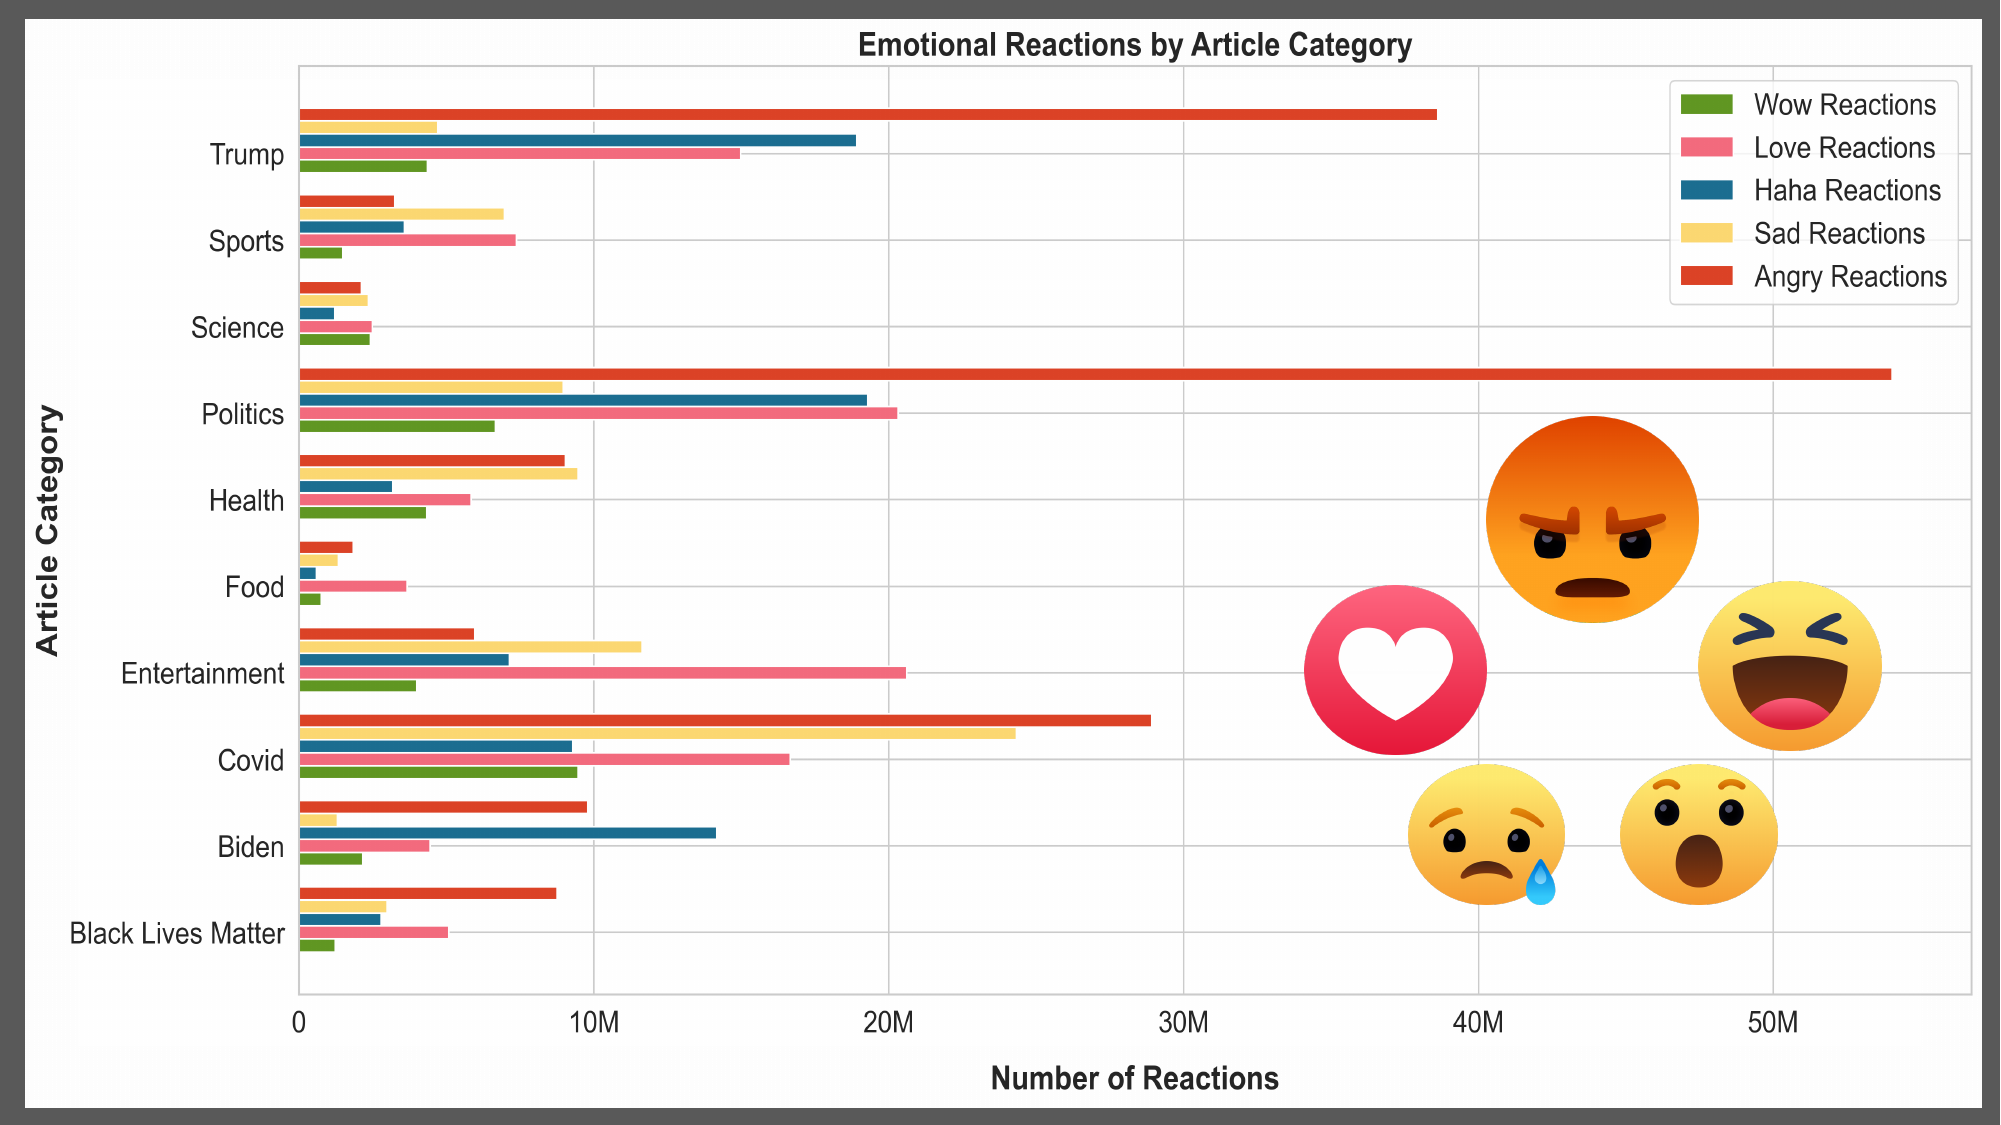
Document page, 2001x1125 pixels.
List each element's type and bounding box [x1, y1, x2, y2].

picture [25, 19, 1982, 1108]
text_box [0, 0, 2000, 1125]
